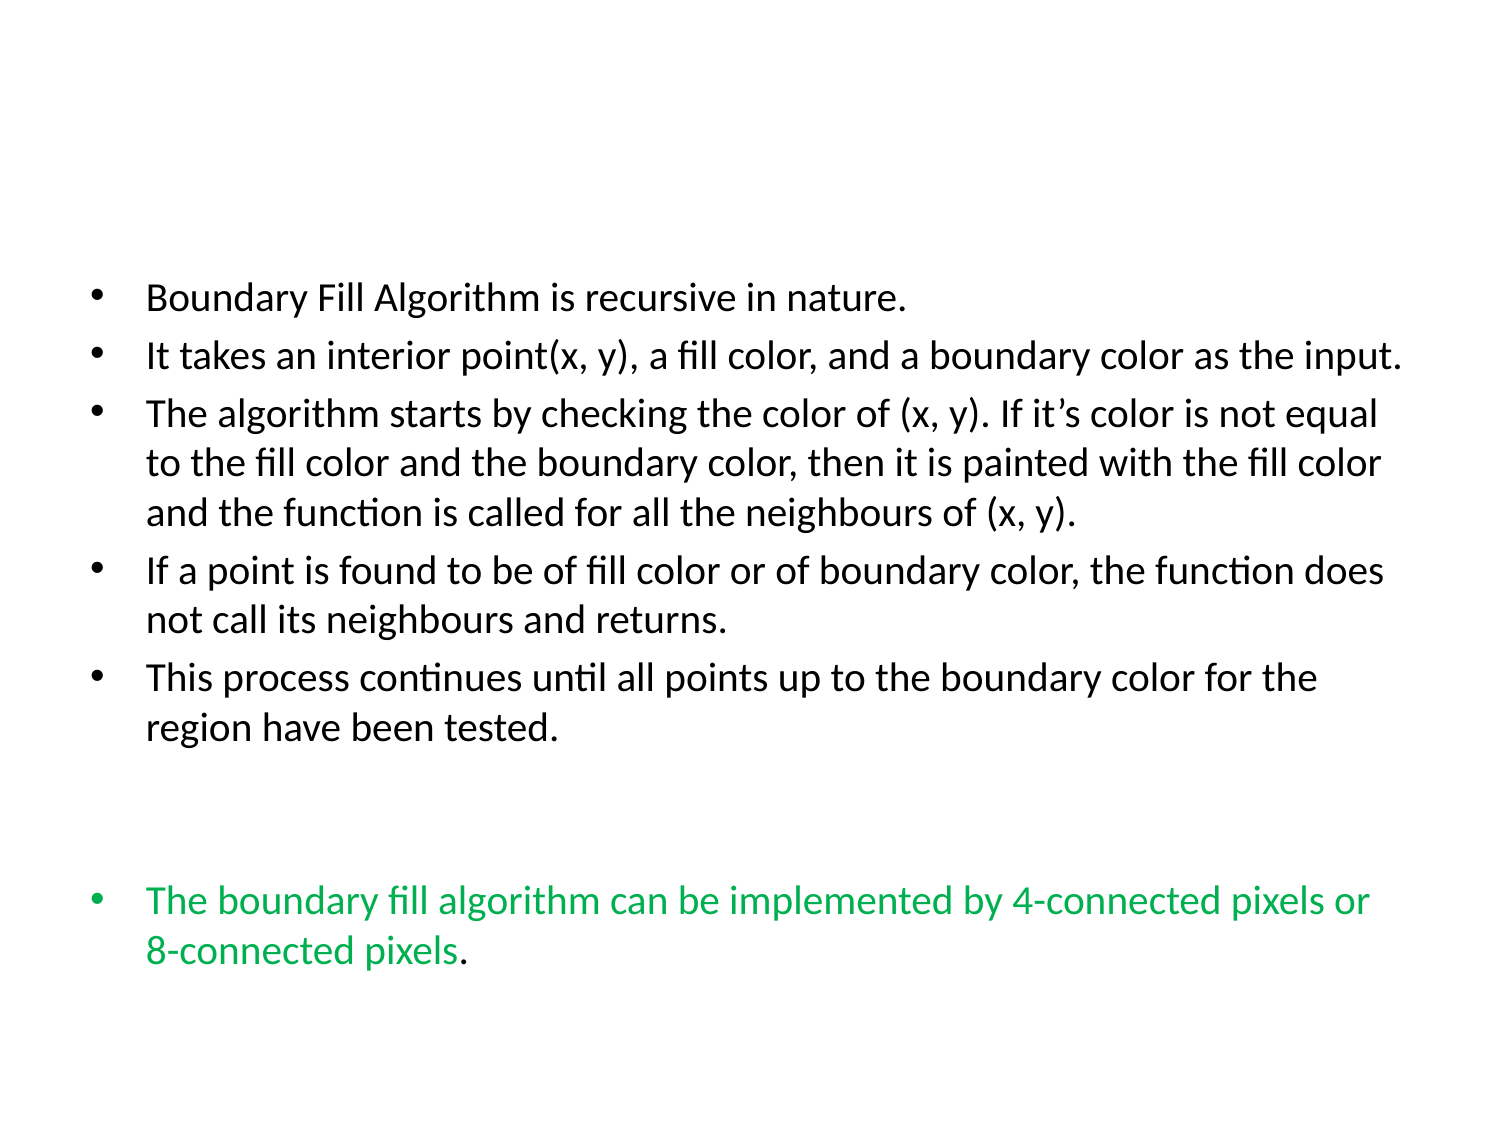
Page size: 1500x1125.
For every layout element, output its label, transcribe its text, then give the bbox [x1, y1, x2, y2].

list Boundary Fill Algorithm is recursive in nature. It takes an interior point(x, y), a fill color, and a boundary color as the input. The algorithm starts by checking the color of (x, y). If it’s color is not equal to the fill color and the boundary color, then it is painted with the fill color and the function is called for all the neighbours of (x, y). If a point is found to be of fill color or of boundary color, the function does not call its neighbours and returns. This process continues until all points up to the boundary color for the region have been tested. The boundary fill algorithm can be implemented by 4-connected pixels or 8-connected pixels. [75, 262, 1425, 1005]
